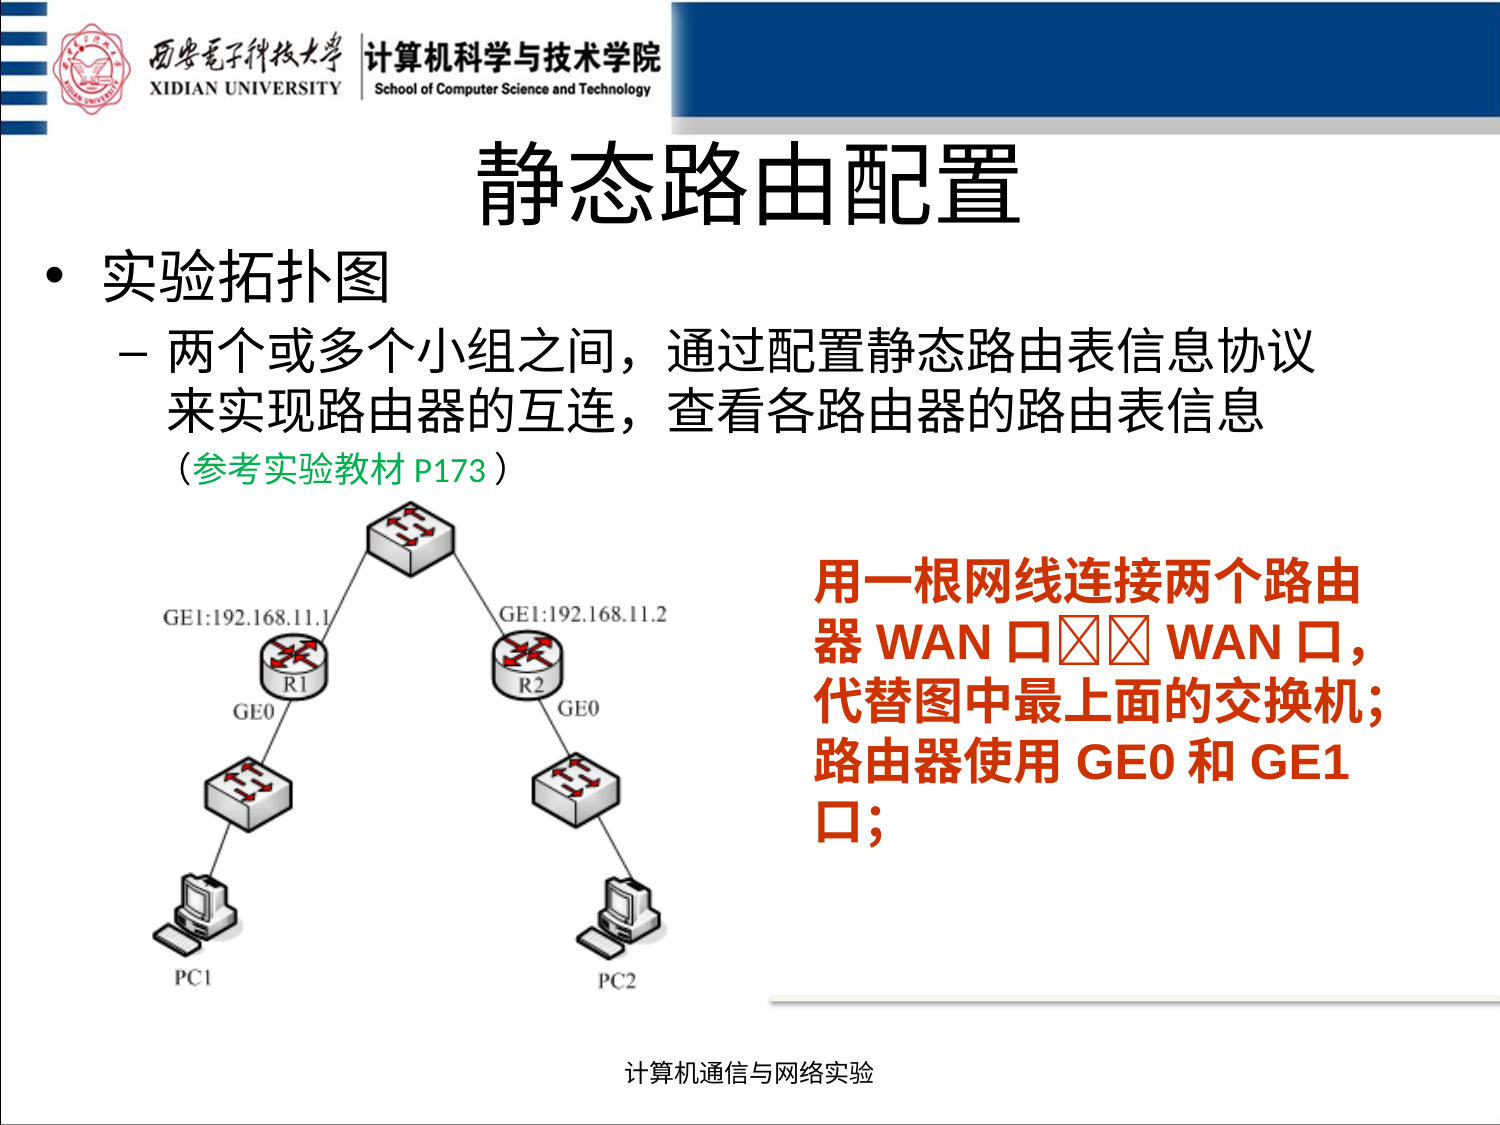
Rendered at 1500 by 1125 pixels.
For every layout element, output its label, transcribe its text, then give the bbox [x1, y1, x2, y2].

text_box 用一根网线连接两个路由器WAN口WAN口， 代替图中最上面的交换机； 路由器使用GE0和GE1口； [799, 541, 1407, 857]
footer 计算机通信与网络实验 [512, 1042, 988, 1103]
title 静态路由配置 [75, 119, 1425, 244]
picture [0, 0, 1500, 1125]
list 实验拓扑图 两个或多个小组之间，通过配置静态路由表信息协议来实现路由器的互连，查看各路由器的路由表信息 （参考实验教材P173） [29, 232, 1343, 917]
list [152, 499, 668, 995]
